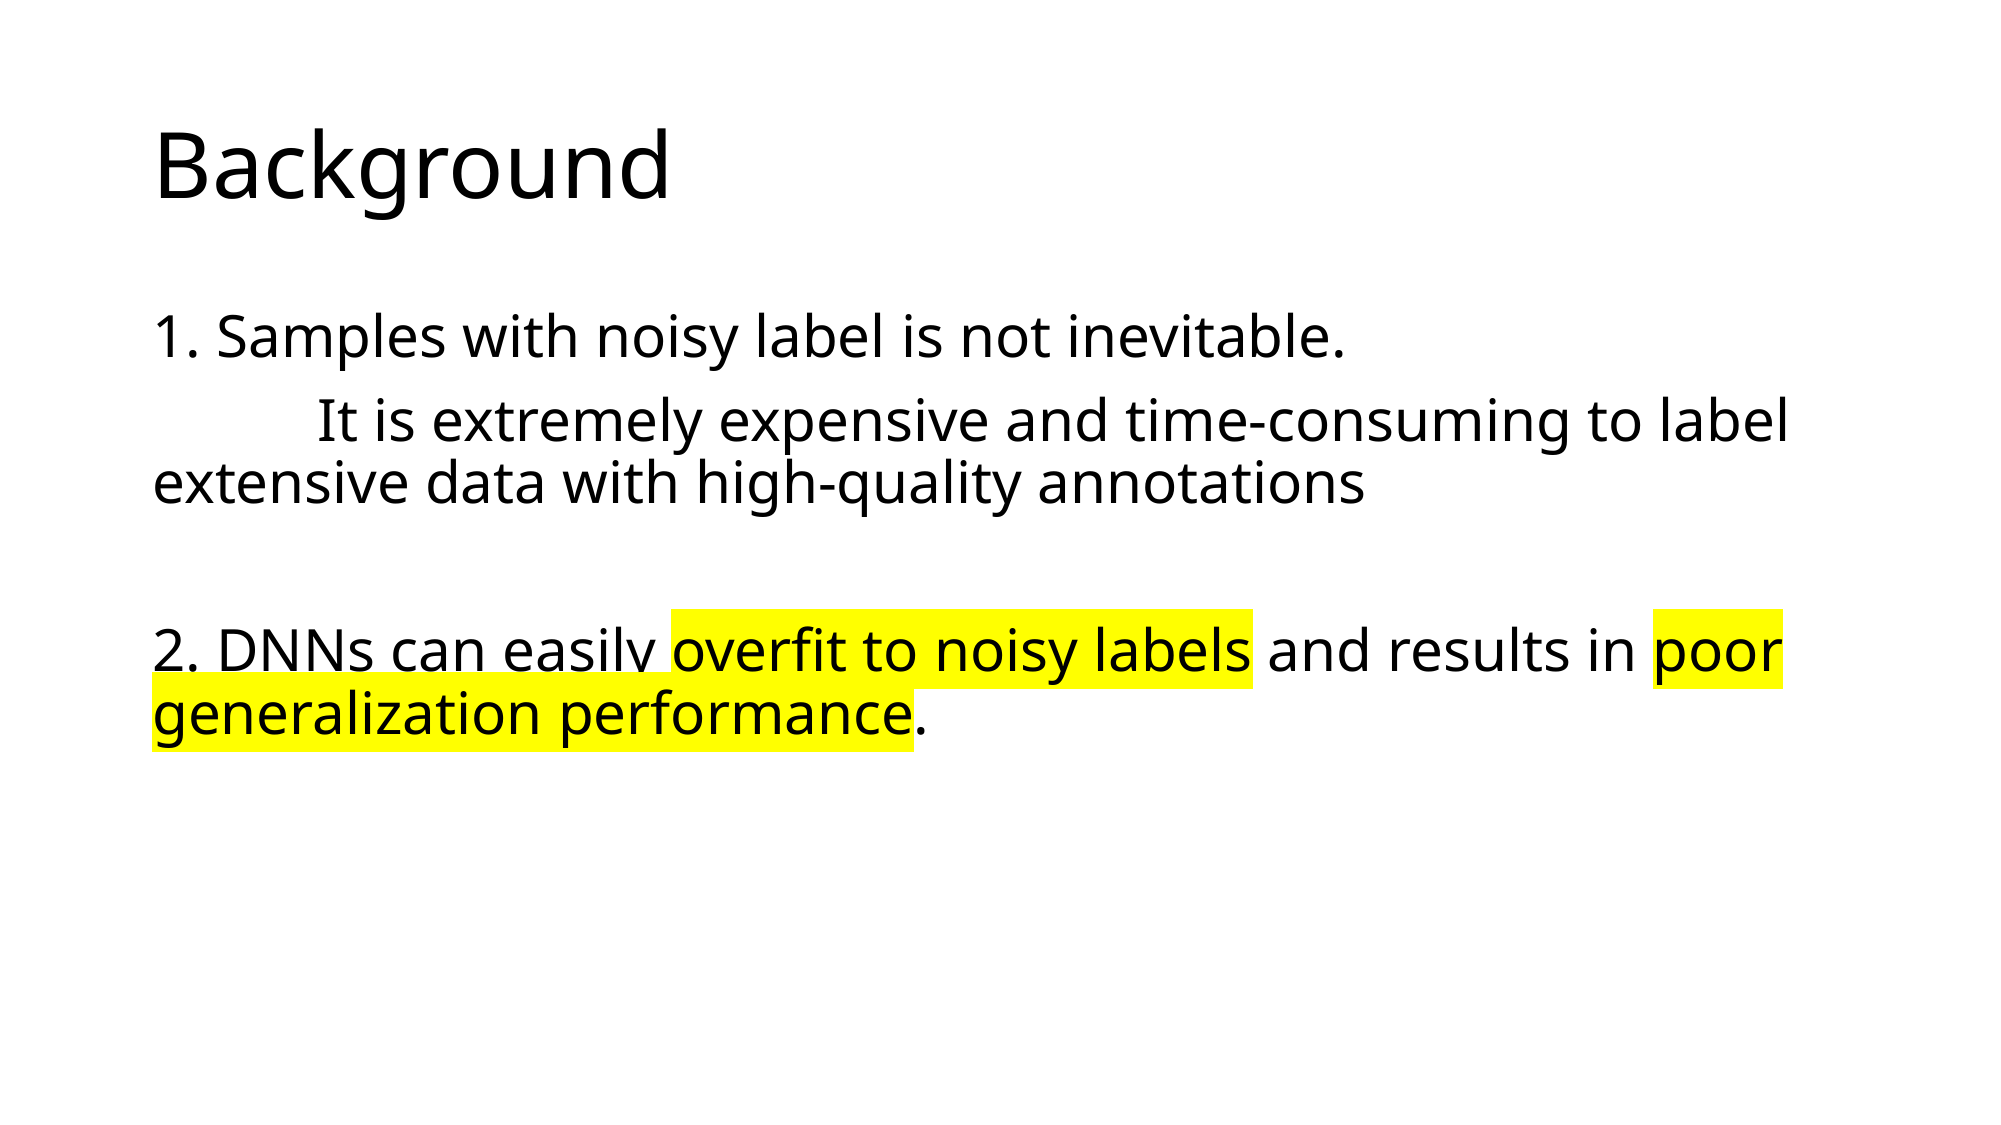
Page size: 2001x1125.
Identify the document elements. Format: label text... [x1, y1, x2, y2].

title Background [137, 59, 1863, 278]
list 1. Samples with noisy label is not inevitable. It is extremely expensive and time-consuming to label extensive data with high-quality annotations 2. DNNs can easily overfit to noisy labels and results in poor generalization performance. [137, 299, 1863, 1014]
